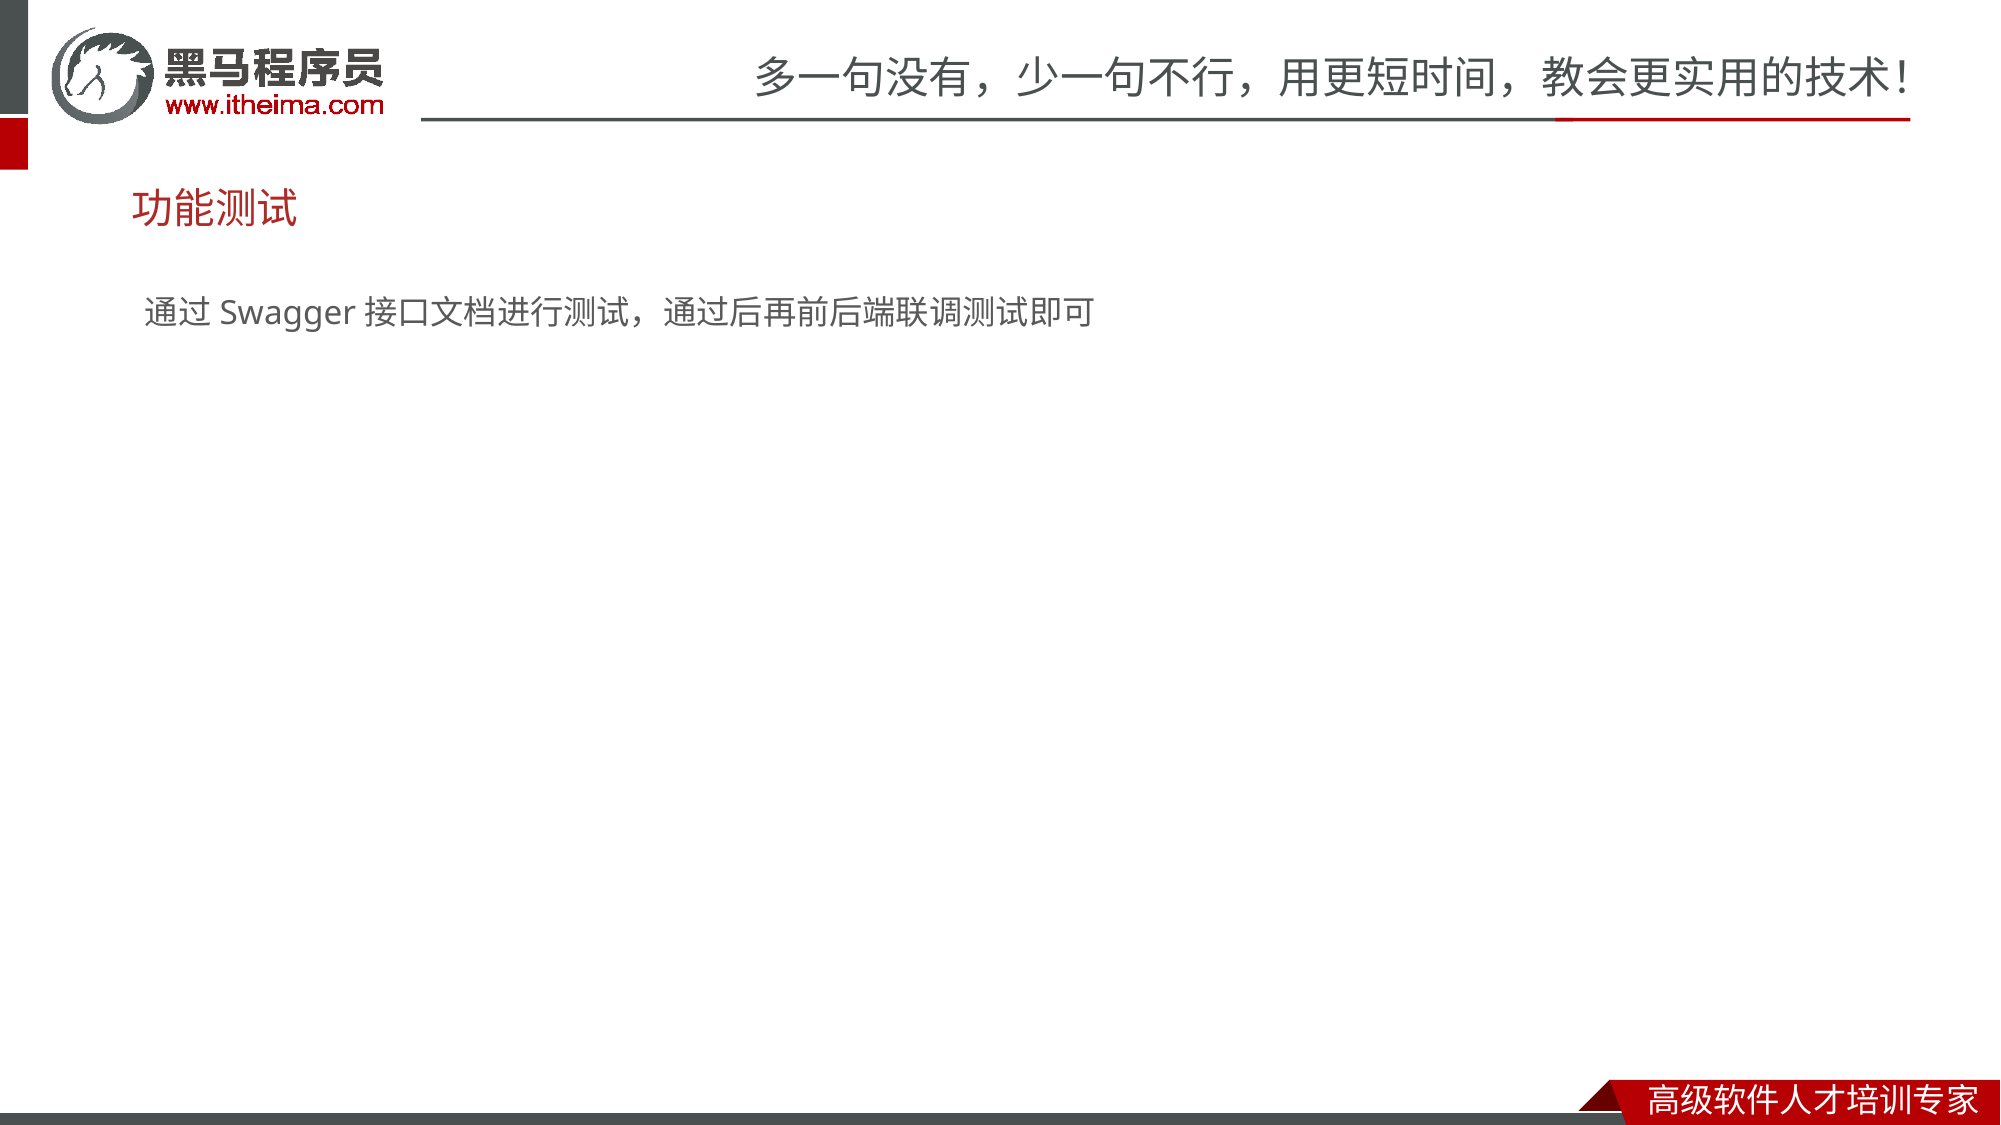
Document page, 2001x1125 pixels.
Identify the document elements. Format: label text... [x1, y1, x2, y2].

text_box 通过Swagger接口文档进行测试，通过后再前后端联调测试即可 [130, 263, 1780, 339]
picture [50, 26, 384, 125]
title 功能测试 [116, 164, 1872, 250]
